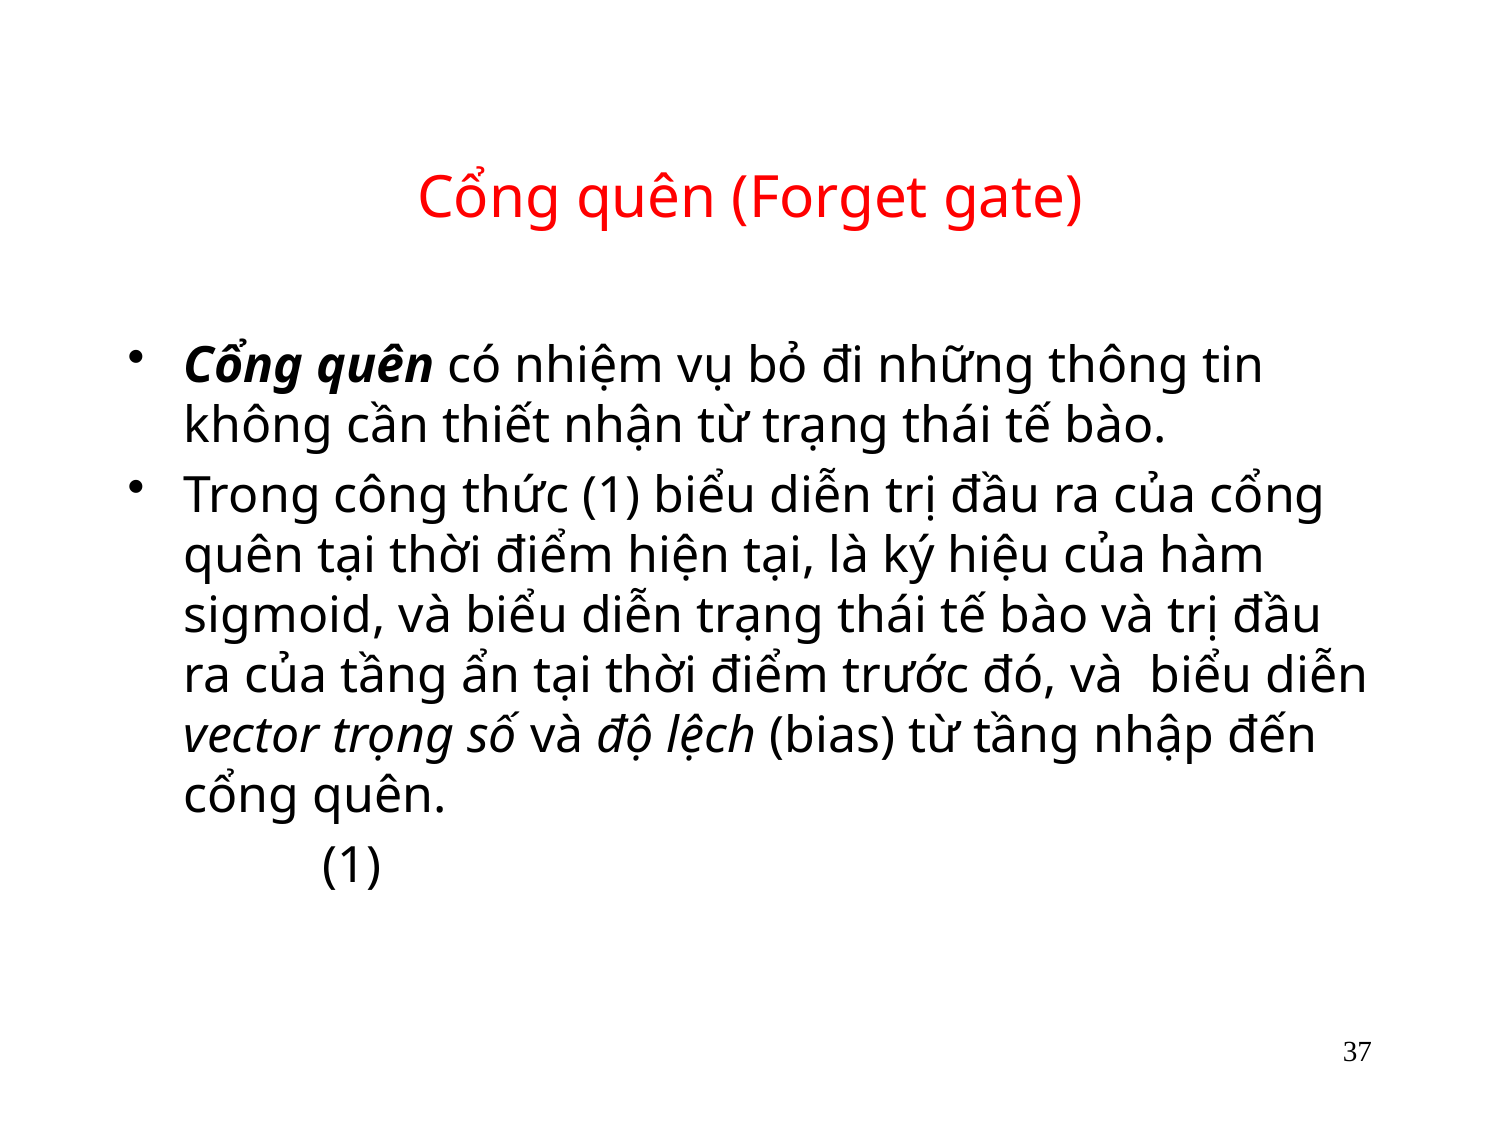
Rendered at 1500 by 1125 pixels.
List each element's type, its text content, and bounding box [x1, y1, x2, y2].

slide_number 37 [1074, 1025, 1388, 1100]
title Cổng quên (Forget gate) [112, 99, 1388, 288]
